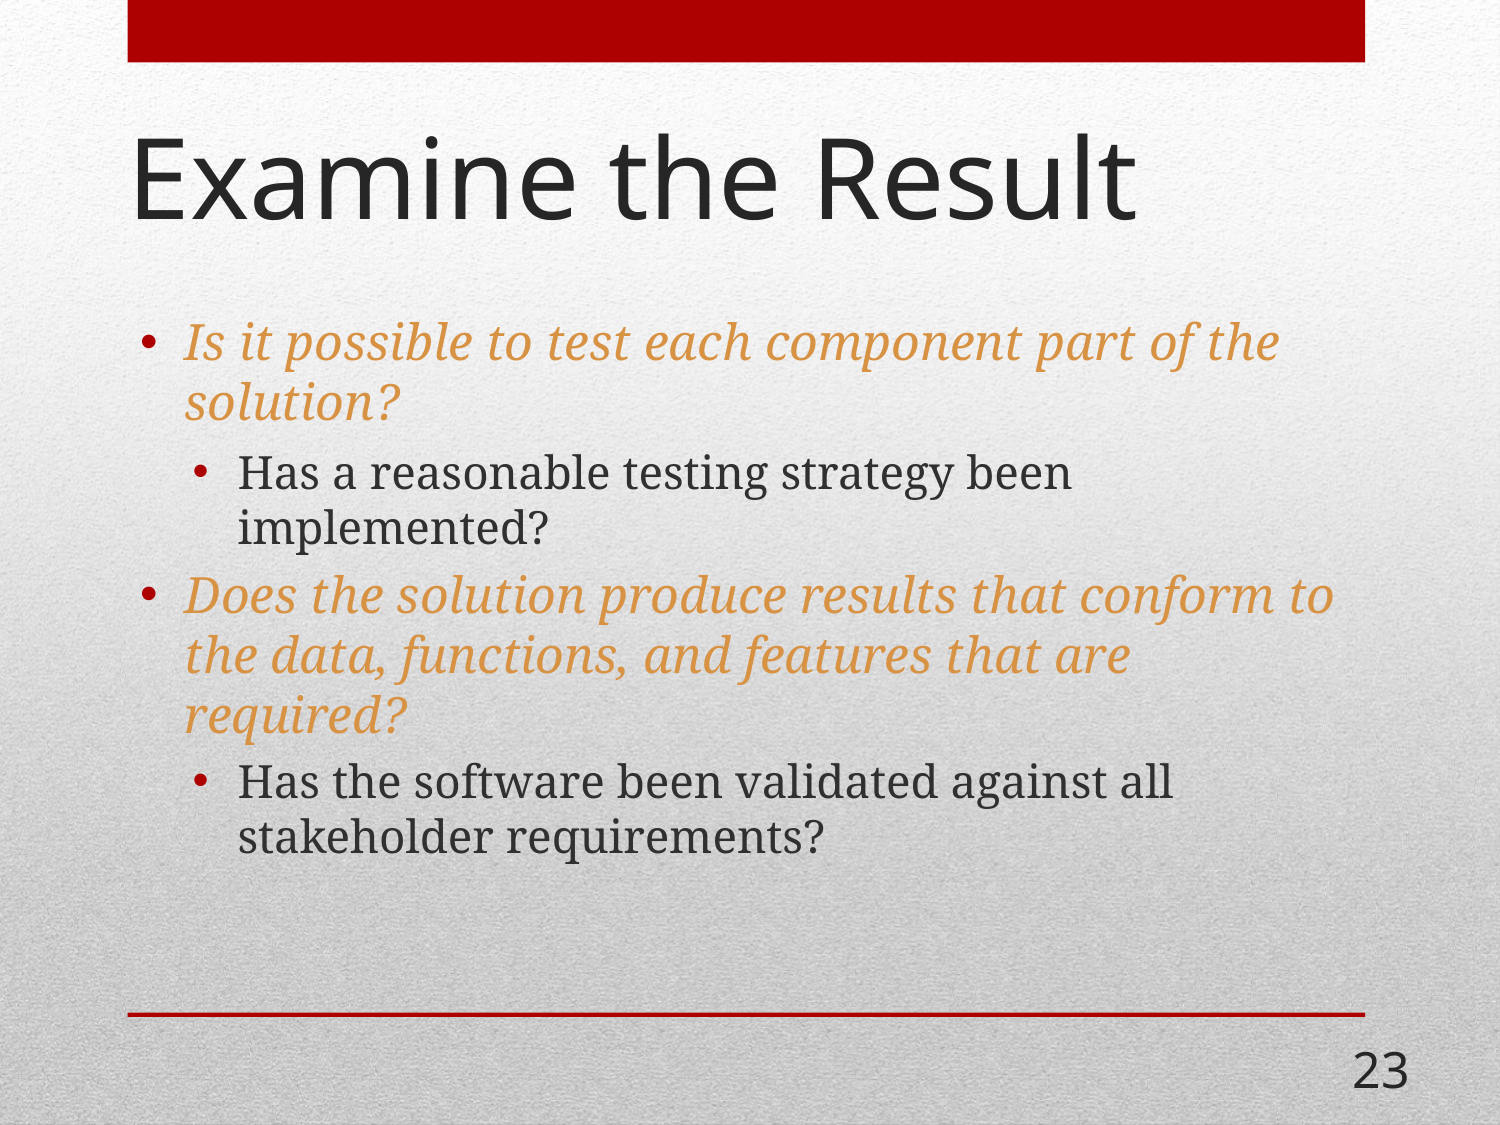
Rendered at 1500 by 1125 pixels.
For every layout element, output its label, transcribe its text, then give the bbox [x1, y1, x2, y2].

text_box ‹#› [1074, 1042, 1425, 1103]
title Examine the Result [112, 62, 1225, 250]
list Is it possible to test each component part of the solution? Has a reasonable testing strategy been implemented? Does the solution produce results that conform to the data, functions, and features that are required? Has the software been validated against all stakeholder requirements? [125, 299, 1363, 938]
picture [0, 0, 1500, 1125]
